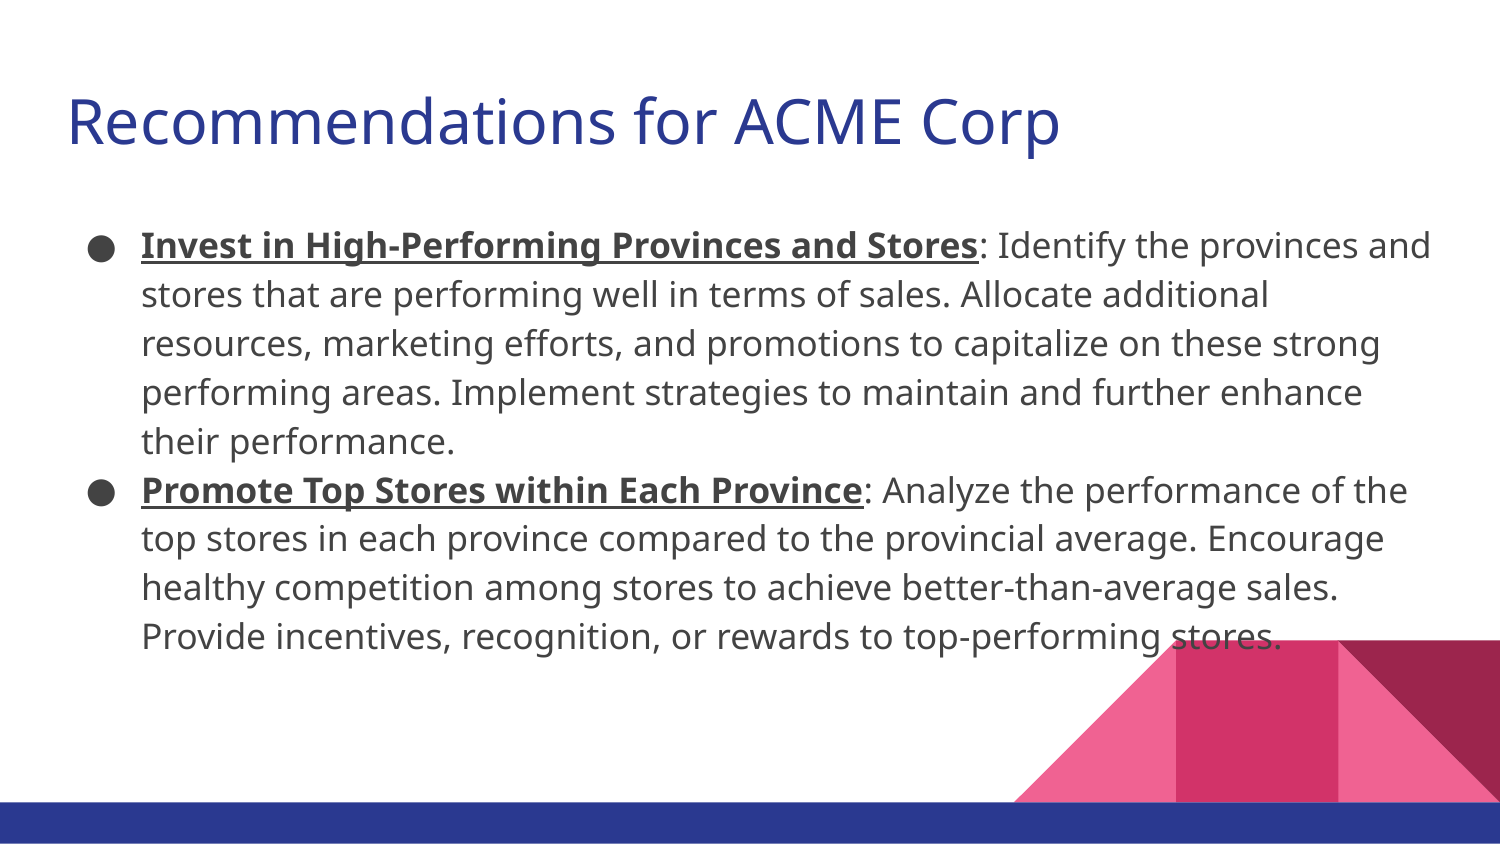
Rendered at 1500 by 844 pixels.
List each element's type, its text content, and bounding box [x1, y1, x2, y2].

title Recommendations for ACME Corp [51, 67, 1449, 167]
list Invest in High-Performing Provinces and Stores: Identify the provinces and stores that are performing well in terms of sales. Allocate additional resources, marketing efforts, and promotions to capitalize on these strong performing areas. Implement strategies to maintain and further enhance their performance. Promote Top Stores within Each Province: Analyze the performance of the top stores in each province compared to the provincial average. Encourage healthy competition among stores to achieve better-than-average sales. Provide incentives, recognition, or rewards to top-performing stores. [51, 201, 1449, 750]
